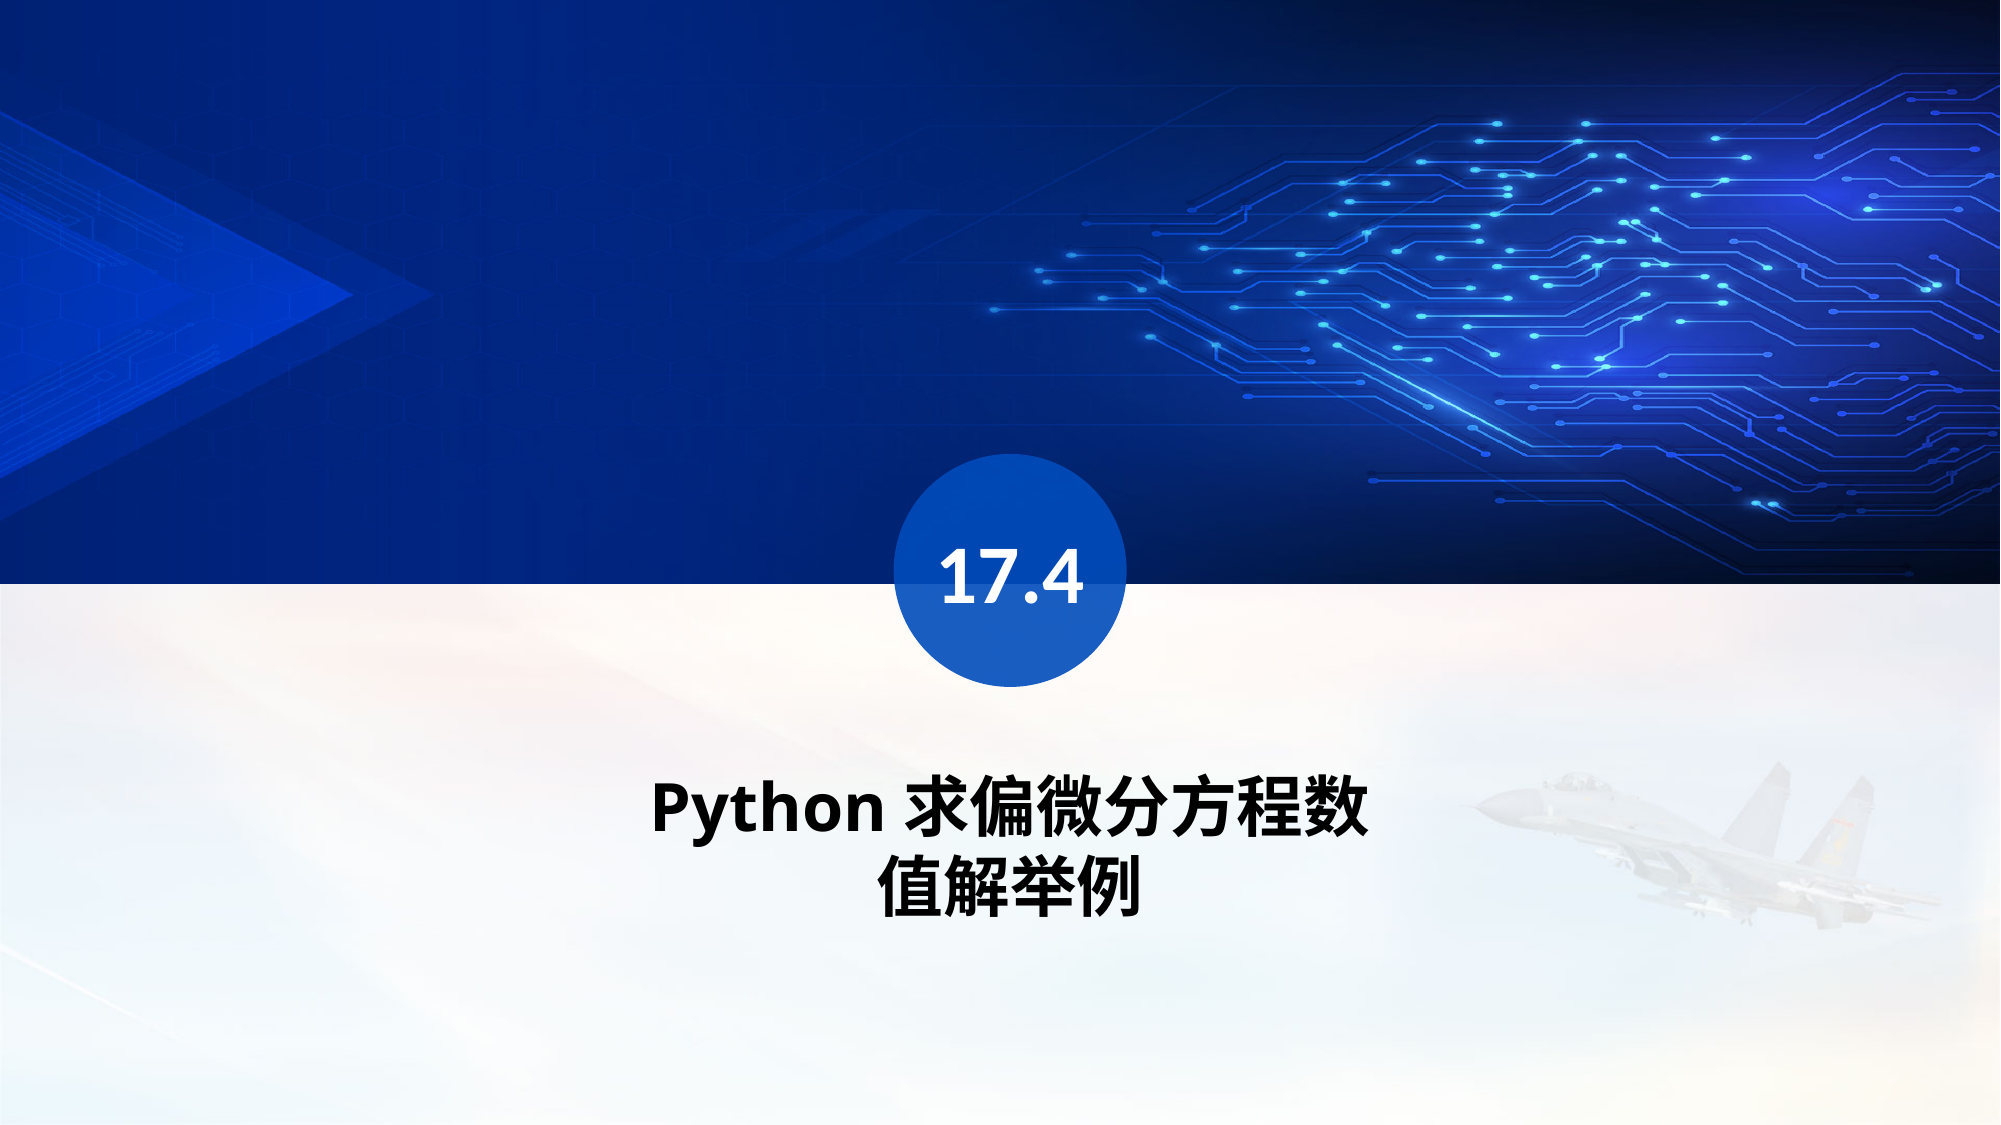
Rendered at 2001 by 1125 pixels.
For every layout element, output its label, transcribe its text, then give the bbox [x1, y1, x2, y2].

picture [0, 0, 2000, 1125]
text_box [893, 453, 1127, 687]
text_box Python求偏微分方程数值解举例 [621, 757, 1399, 933]
